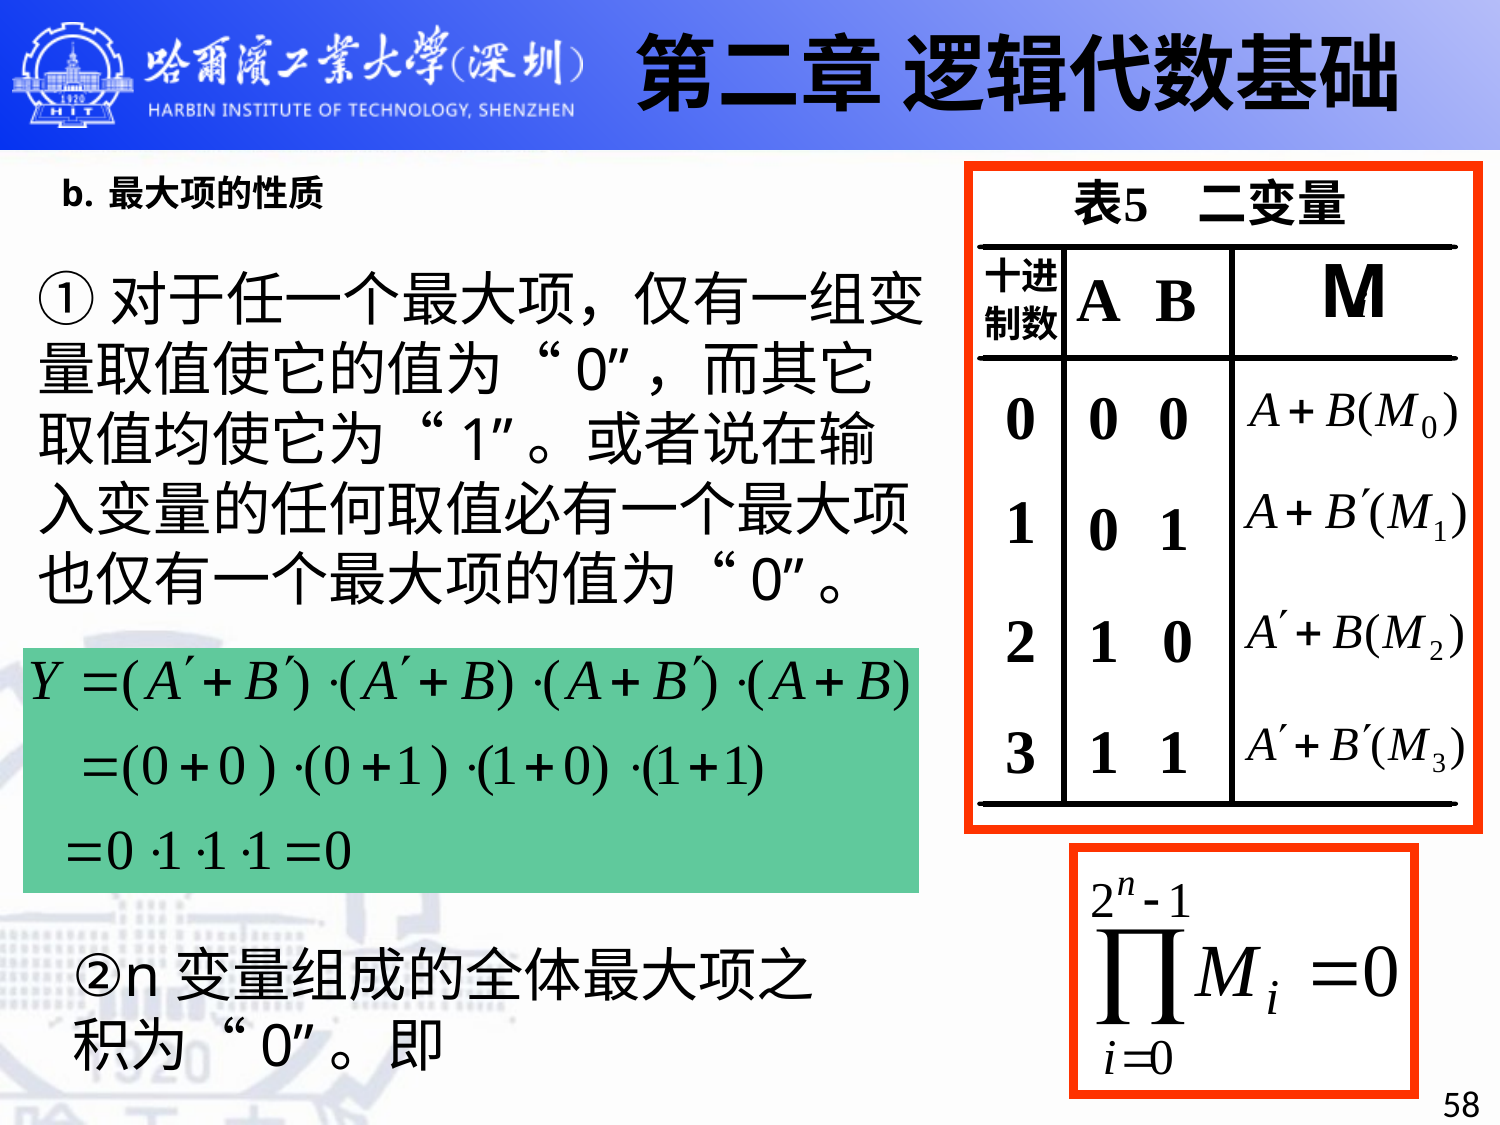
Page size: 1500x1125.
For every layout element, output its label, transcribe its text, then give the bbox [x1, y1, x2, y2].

text_box 第二章 逻辑代数基础 [619, 14, 1500, 129]
picture [12, 22, 583, 128]
title b. 最大项的性质 [45, 167, 533, 254]
text_box ①对于任一个最大项，仅有一组变量取值使它的值为“0”，而其它取值均使它为“1”。或者说在输入变量的任何取值必有一个最大项也仅有一个最大项的值为“0”。 [22, 254, 944, 620]
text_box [22, 647, 919, 893]
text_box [973, 170, 1474, 825]
text_box ②n变量组成的全体最大项之积为“0”。即 [57, 930, 885, 1086]
picture [0, 149, 1500, 1125]
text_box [1078, 852, 1410, 1090]
